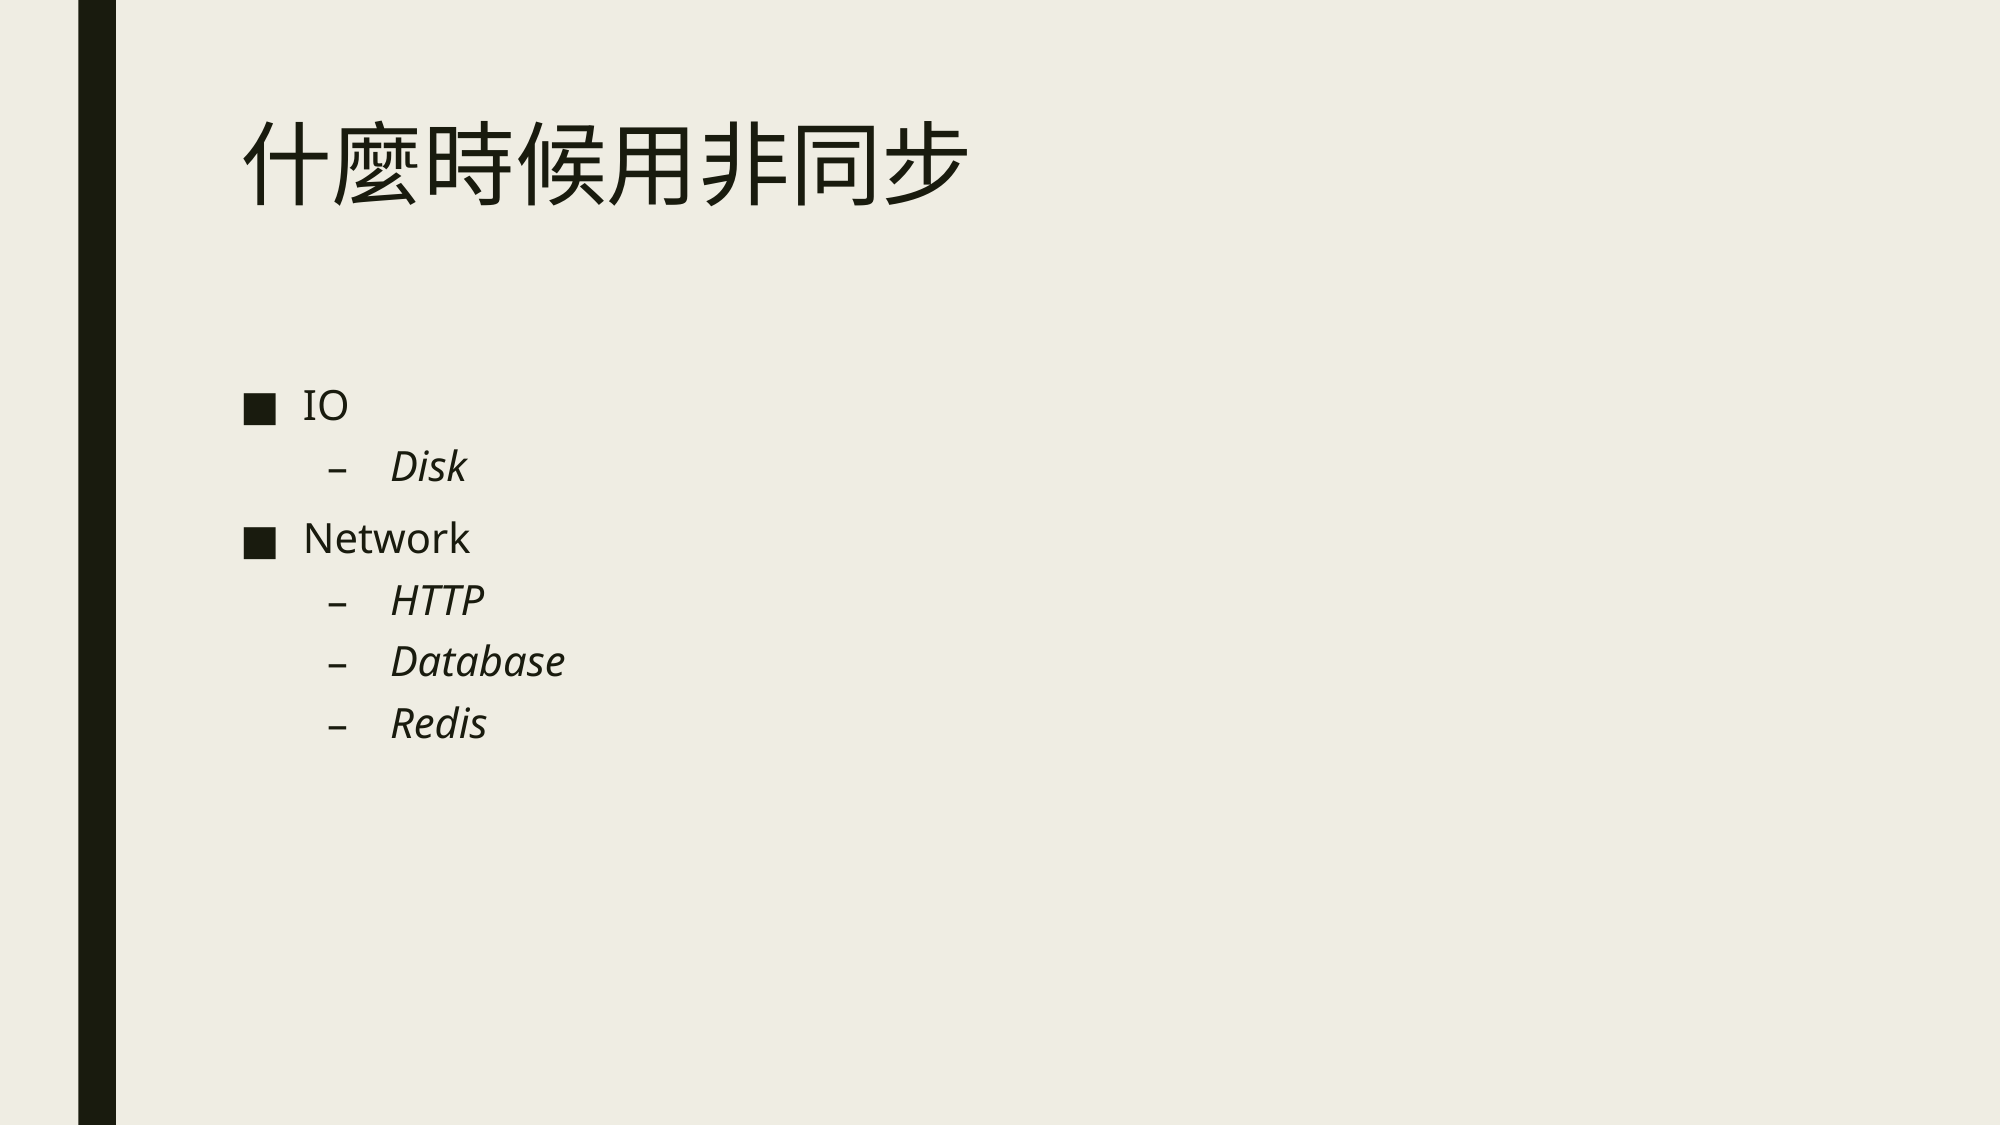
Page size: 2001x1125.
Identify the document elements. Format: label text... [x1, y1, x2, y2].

title 什麼時候用非同步 [225, 112, 1800, 357]
list IO Disk Network HTTP Database Redis [225, 375, 1800, 963]
